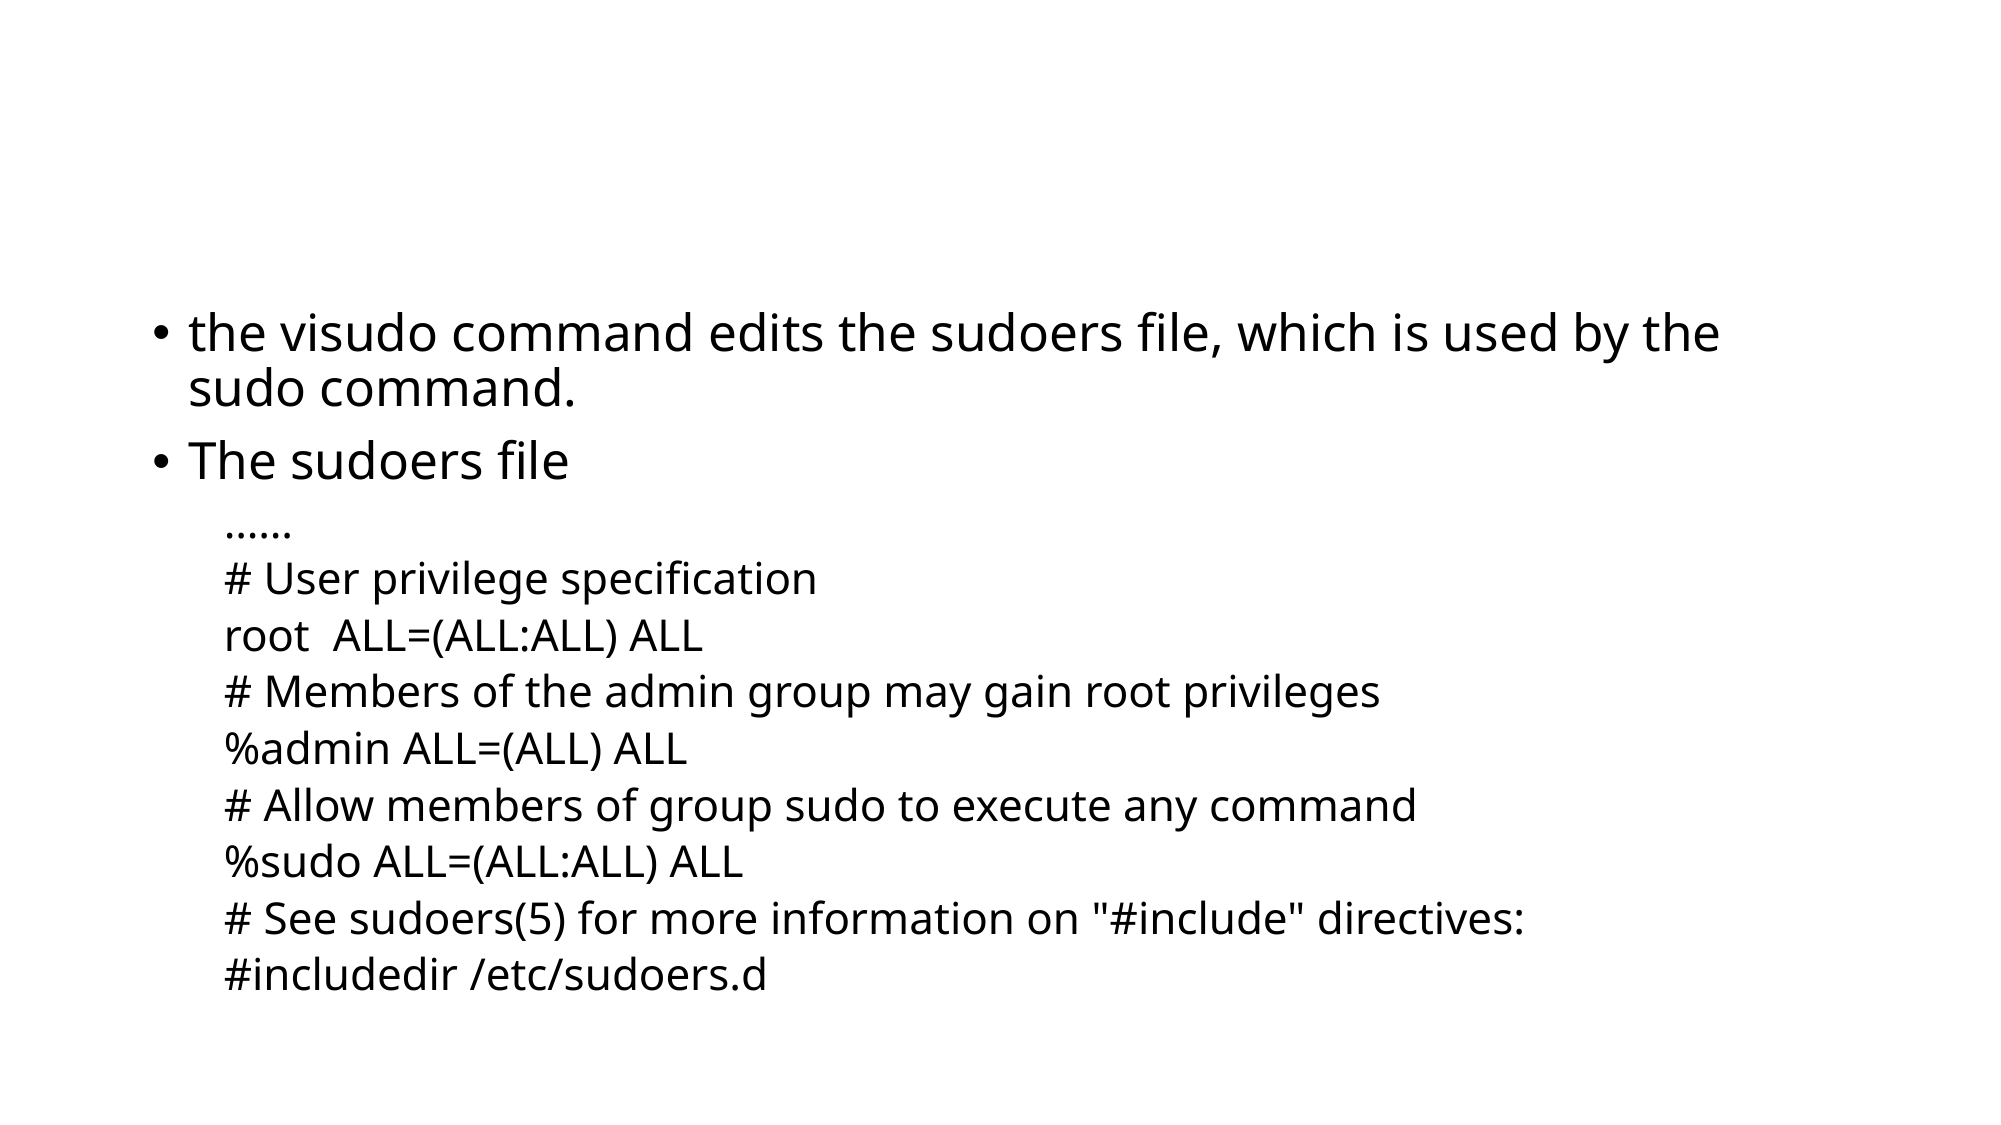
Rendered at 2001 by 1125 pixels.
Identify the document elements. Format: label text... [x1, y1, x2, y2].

list the visudo command edits the sudoers file, which is used by the sudo command. The sudoers file …… # User privilege specification root ALL=(ALL:ALL) ALL # Members of the admin group may gain root privileges %admin ALL=(ALL) ALL # Allow members of group sudo to execute any command %sudo ALL=(ALL:ALL) ALL # See sudoers(5) for more information on "#include" directives: #includedir /etc/sudoers.d [137, 299, 1863, 1014]
